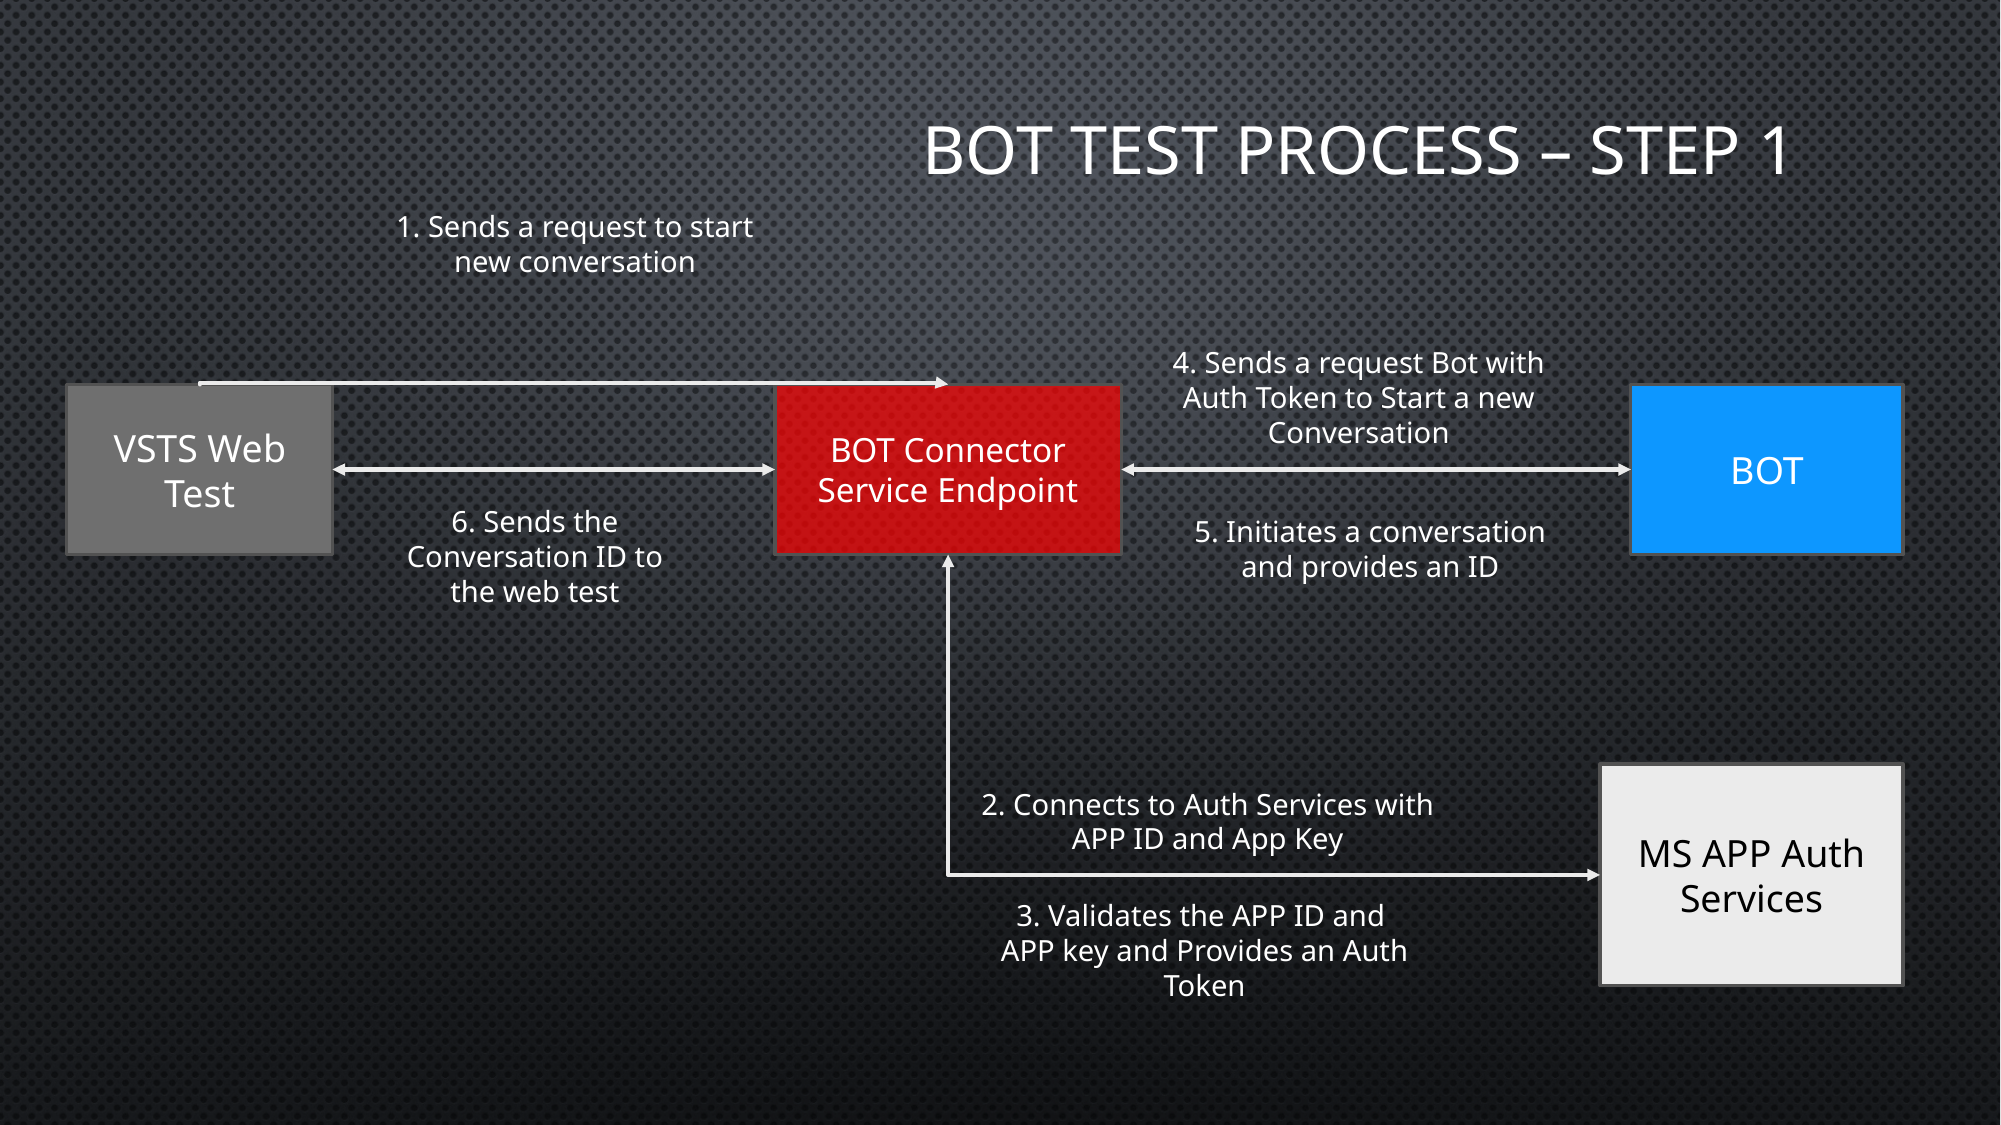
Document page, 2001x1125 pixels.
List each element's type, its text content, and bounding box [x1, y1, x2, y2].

text_box 3. Validates the APP ID and APP key and Provides an Auth Token [955, 889, 1454, 1010]
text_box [947, 554, 1601, 876]
text_box BOT Connector Service Endpoint [773, 383, 1123, 556]
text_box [200, 200, 950, 385]
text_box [332, 467, 776, 618]
text_box 5. Initiates a conversation and provides an ID [1152, 505, 1589, 554]
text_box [1121, 336, 1632, 469]
text_box VSTS Web Test [65, 383, 334, 556]
text_box MS APP Auth Services [1598, 762, 1905, 987]
title Bot Test process – Step 1 [187, 99, 1813, 255]
text_box BOT [1629, 383, 1905, 556]
